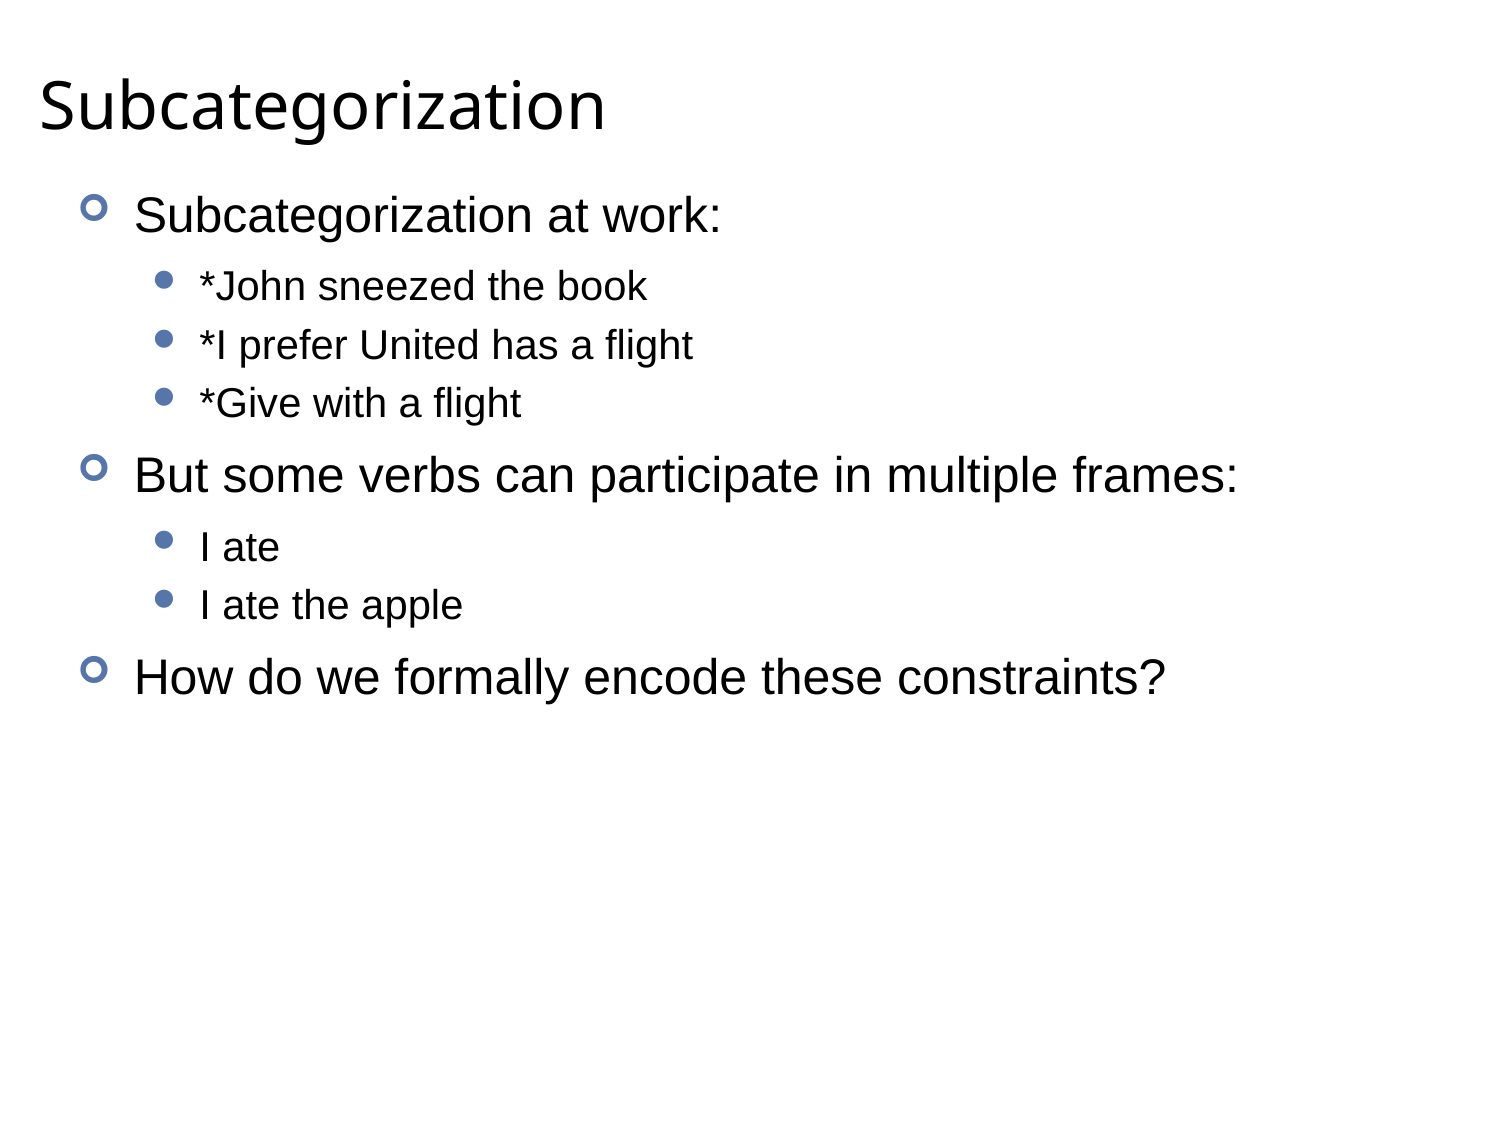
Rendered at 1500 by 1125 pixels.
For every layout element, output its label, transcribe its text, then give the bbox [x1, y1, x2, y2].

list Subcategorization at work: *John sneezed the book *I prefer United has a flight *Give with a flight But some verbs can participate in multiple frames: I ate I ate the apple How do we formally encode these constraints? [62, 174, 1451, 1013]
title Subcategorization [24, 18, 1451, 188]
